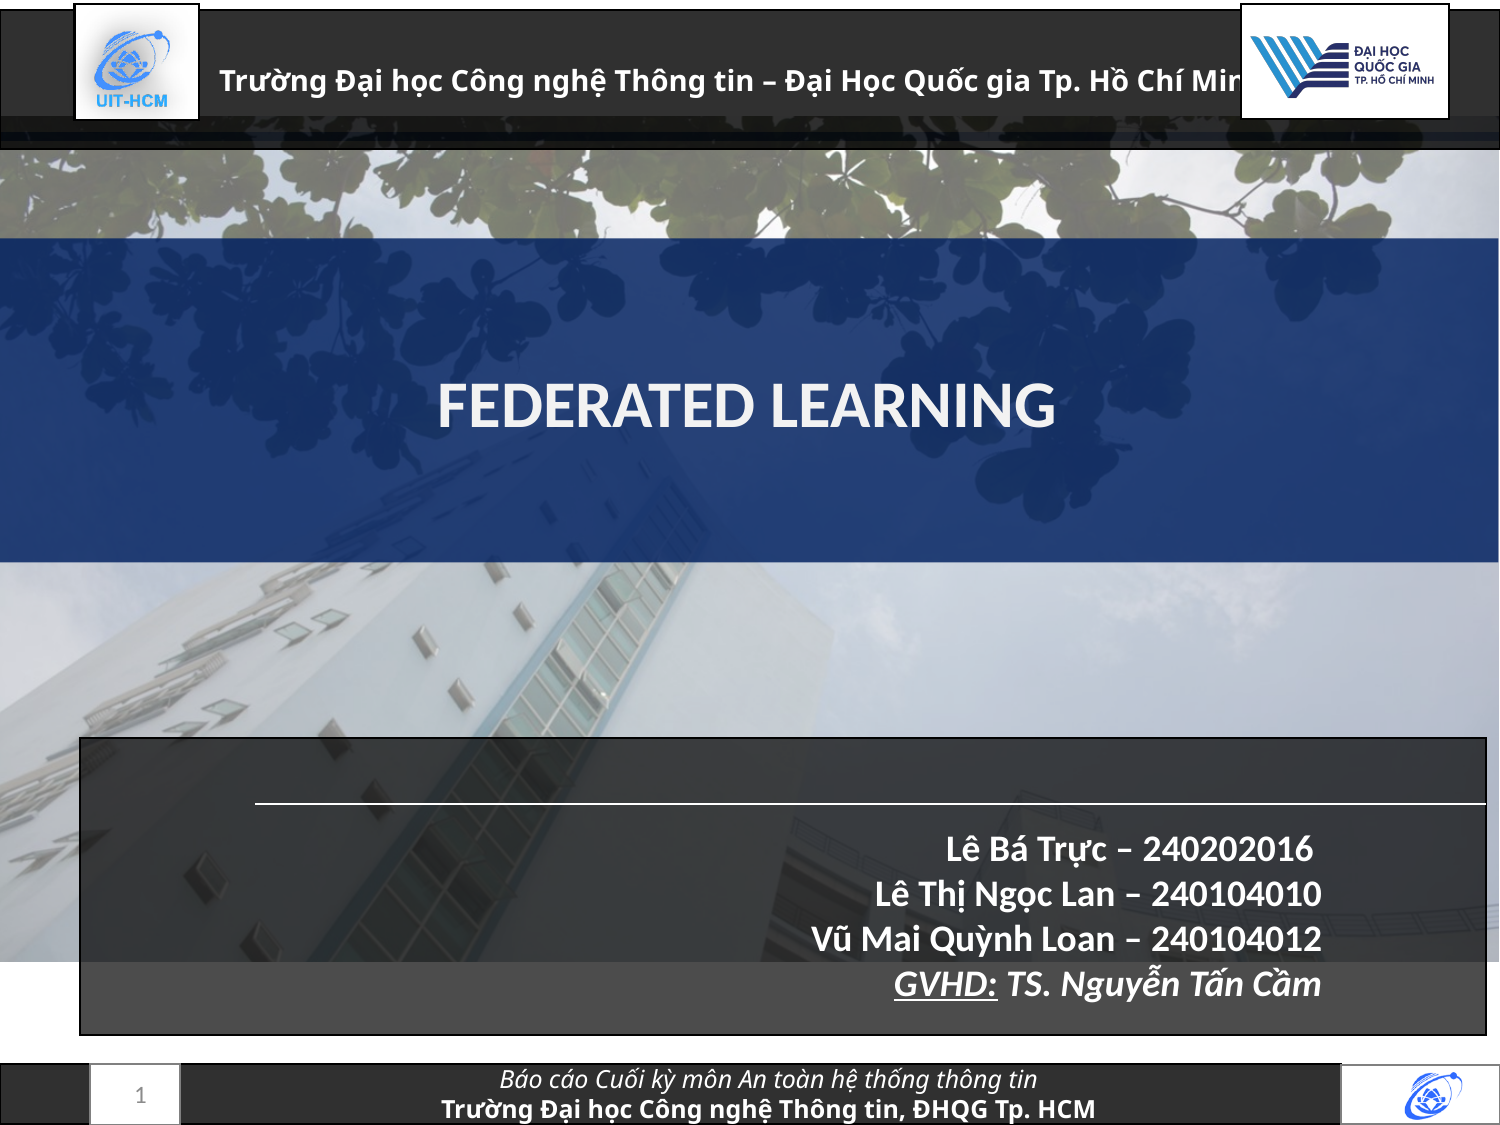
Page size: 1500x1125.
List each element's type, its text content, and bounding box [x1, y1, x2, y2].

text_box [0, 4, 1500, 150]
picture [1400, 1055, 1469, 1125]
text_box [79, 28, 1487, 1035]
slide_number 1 [95, 1063, 162, 1124]
picture [1487, 150, 1499, 962]
picture [1248, 34, 1434, 101]
text_box [1353, 0, 1500, 4]
picture [0, 150, 79, 962]
